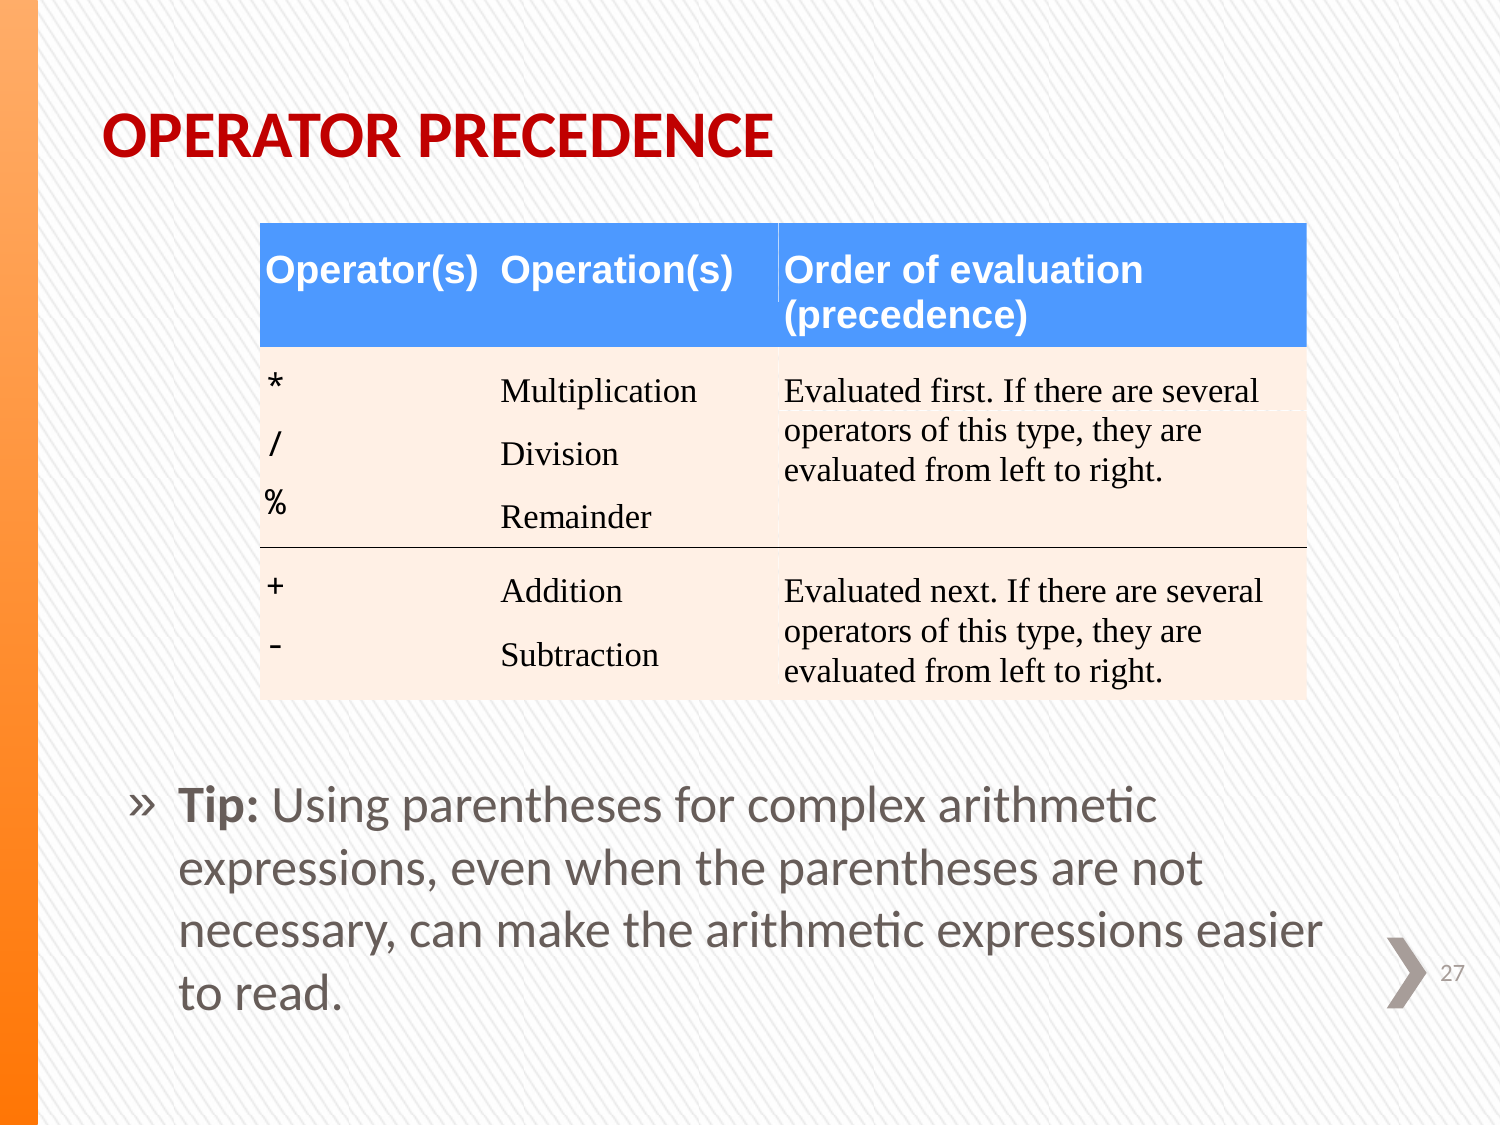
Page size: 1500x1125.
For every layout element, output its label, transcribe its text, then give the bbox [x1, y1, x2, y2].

text_box Operator Precedence [87, 49, 1425, 213]
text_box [199, 223, 1368, 776]
text_box Tip: Using parentheses for complex arithmetic expressions, even when the parentheses are not necessary, can make the arithmetic expressions easier to read. [112, 762, 1375, 1030]
slide_number 27 [1425, 941, 1488, 1002]
